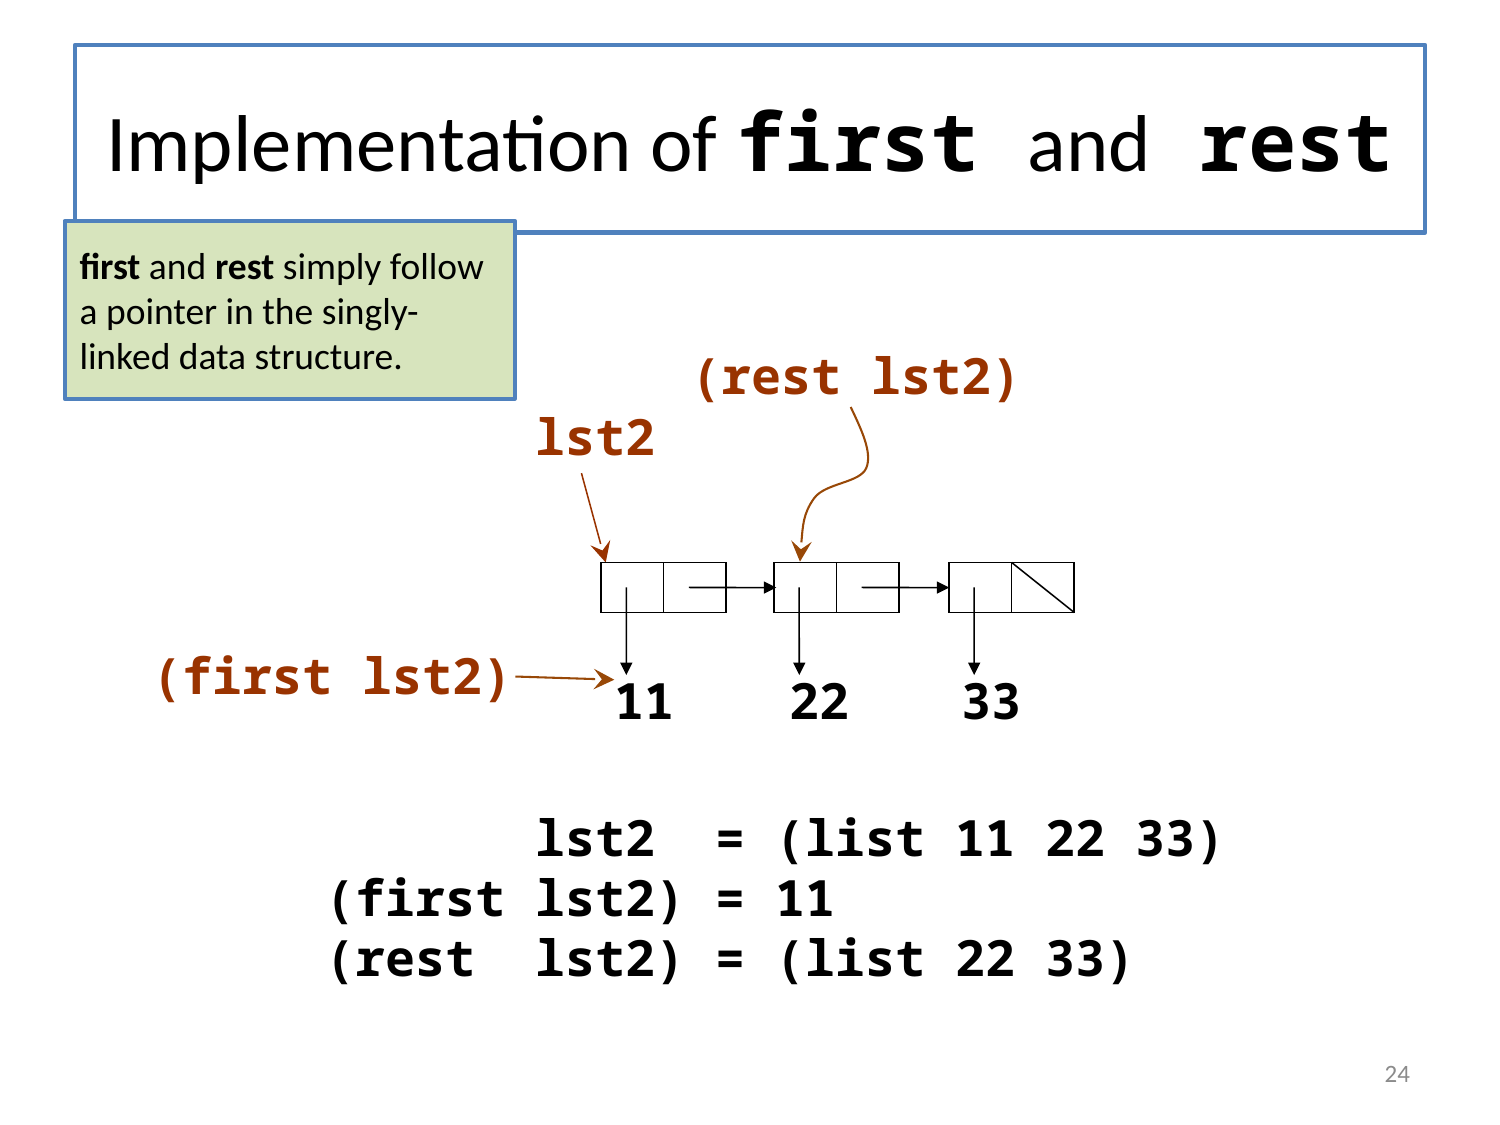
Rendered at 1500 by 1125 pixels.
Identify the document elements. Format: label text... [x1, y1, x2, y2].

text_box lst2 = (list 11 22 33) (first lst2) = 11 (rest lst2) = (list 22 33) [310, 799, 1363, 995]
text_box lst2 [521, 398, 671, 473]
text_box [732, 581, 768, 594]
slide_number 24 [1074, 1042, 1425, 1103]
text_box [620, 622, 633, 676]
text_box [590, 539, 611, 560]
title Implementation of first and rest [73, 43, 1427, 235]
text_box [687, 337, 1025, 562]
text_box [601, 562, 727, 613]
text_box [149, 637, 615, 714]
text_box 11 [600, 662, 690, 738]
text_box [773, 562, 1075, 739]
text_box first and rest simply follow a pointer in the singly-linked data structure. [63, 219, 517, 401]
